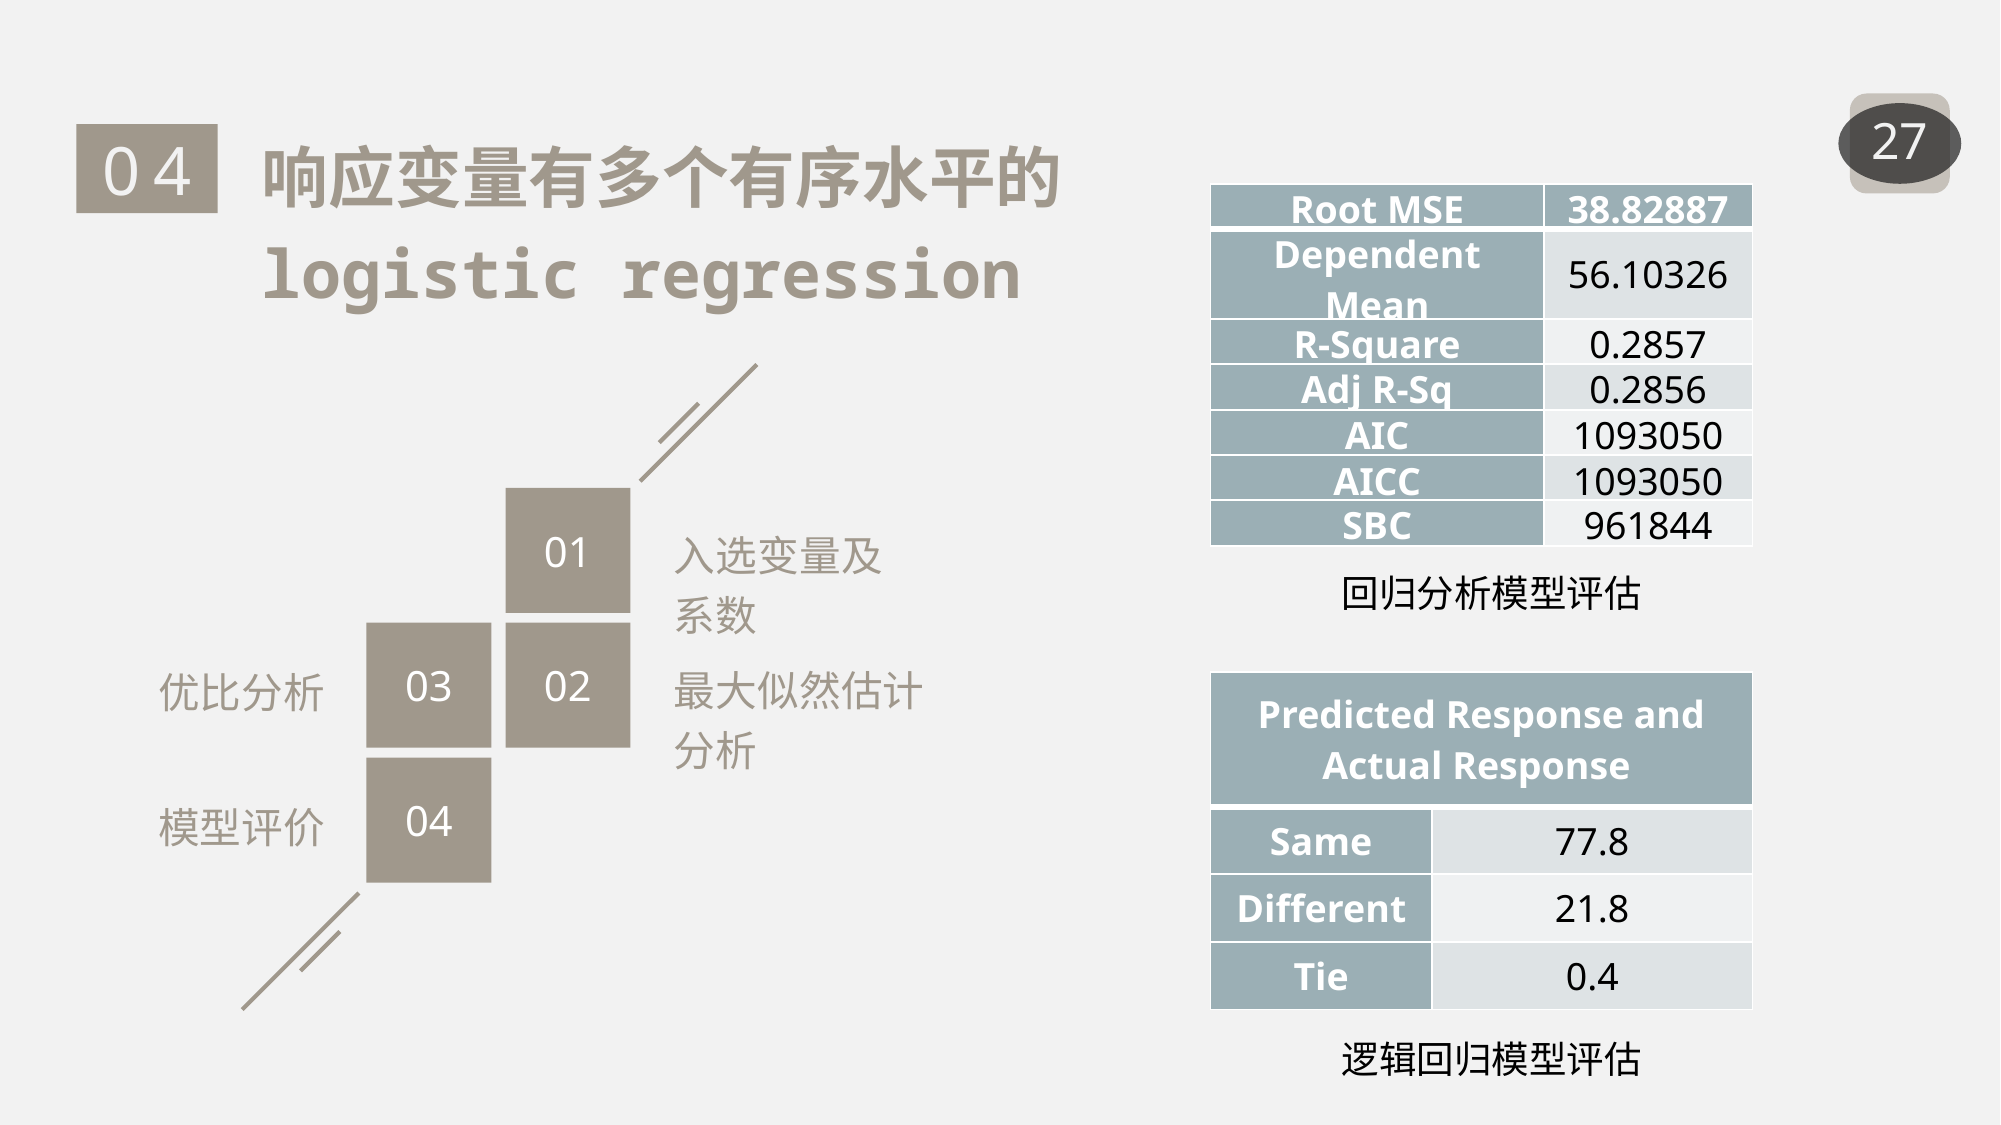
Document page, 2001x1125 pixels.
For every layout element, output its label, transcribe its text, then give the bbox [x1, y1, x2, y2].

text_box 最大似然估计分析 [659, 647, 948, 783]
table_cell 1093050 [1545, 456, 1752, 499]
table_cell 21.8 [1433, 875, 1752, 941]
text_box 回归分析模型评估 [1327, 562, 1687, 623]
text_box 入选变量及系数 [659, 512, 903, 647]
table_cell 0.2856 [1545, 365, 1752, 409]
text_box 模型评价 [101, 784, 340, 860]
table_cell 56.10326 [1545, 232, 1752, 318]
table_cell 1093050 [1545, 411, 1752, 454]
table_cell 0.4 [1433, 943, 1752, 1009]
text_box 优比分析 [101, 649, 340, 725]
table_cell AICC [1211, 456, 1543, 499]
text_box 04 [365, 757, 492, 884]
table_cell SBC [1211, 501, 1543, 545]
table_cell R-Square [1211, 320, 1543, 363]
table_cell 961844 [1545, 501, 1752, 545]
table_cell Dependent Mean [1211, 232, 1543, 318]
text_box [640, 364, 757, 482]
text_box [659, 403, 699, 443]
text_box 02 [504, 622, 632, 749]
table_cell Adj R-Sq [1211, 365, 1543, 409]
slide_number 27 [1838, 103, 1962, 184]
table_cell 0.2857 [1545, 320, 1752, 363]
table_header Predicted Response and Actual Response [1211, 673, 1752, 804]
table_cell AIC [1211, 411, 1543, 454]
text_box 01 [504, 487, 632, 614]
table_cell 77.8 [1433, 810, 1752, 873]
table_cell Different [1211, 875, 1431, 941]
table_cell Same [1211, 810, 1431, 873]
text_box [300, 931, 340, 971]
text_box 03 [365, 622, 492, 749]
table_header 38.82887 [1545, 185, 1752, 226]
table_cell Tie [1211, 943, 1431, 1009]
table_header Root MSE [1211, 185, 1543, 226]
text_box 逻辑回归模型评估 [1327, 1028, 1687, 1089]
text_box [242, 892, 359, 1010]
